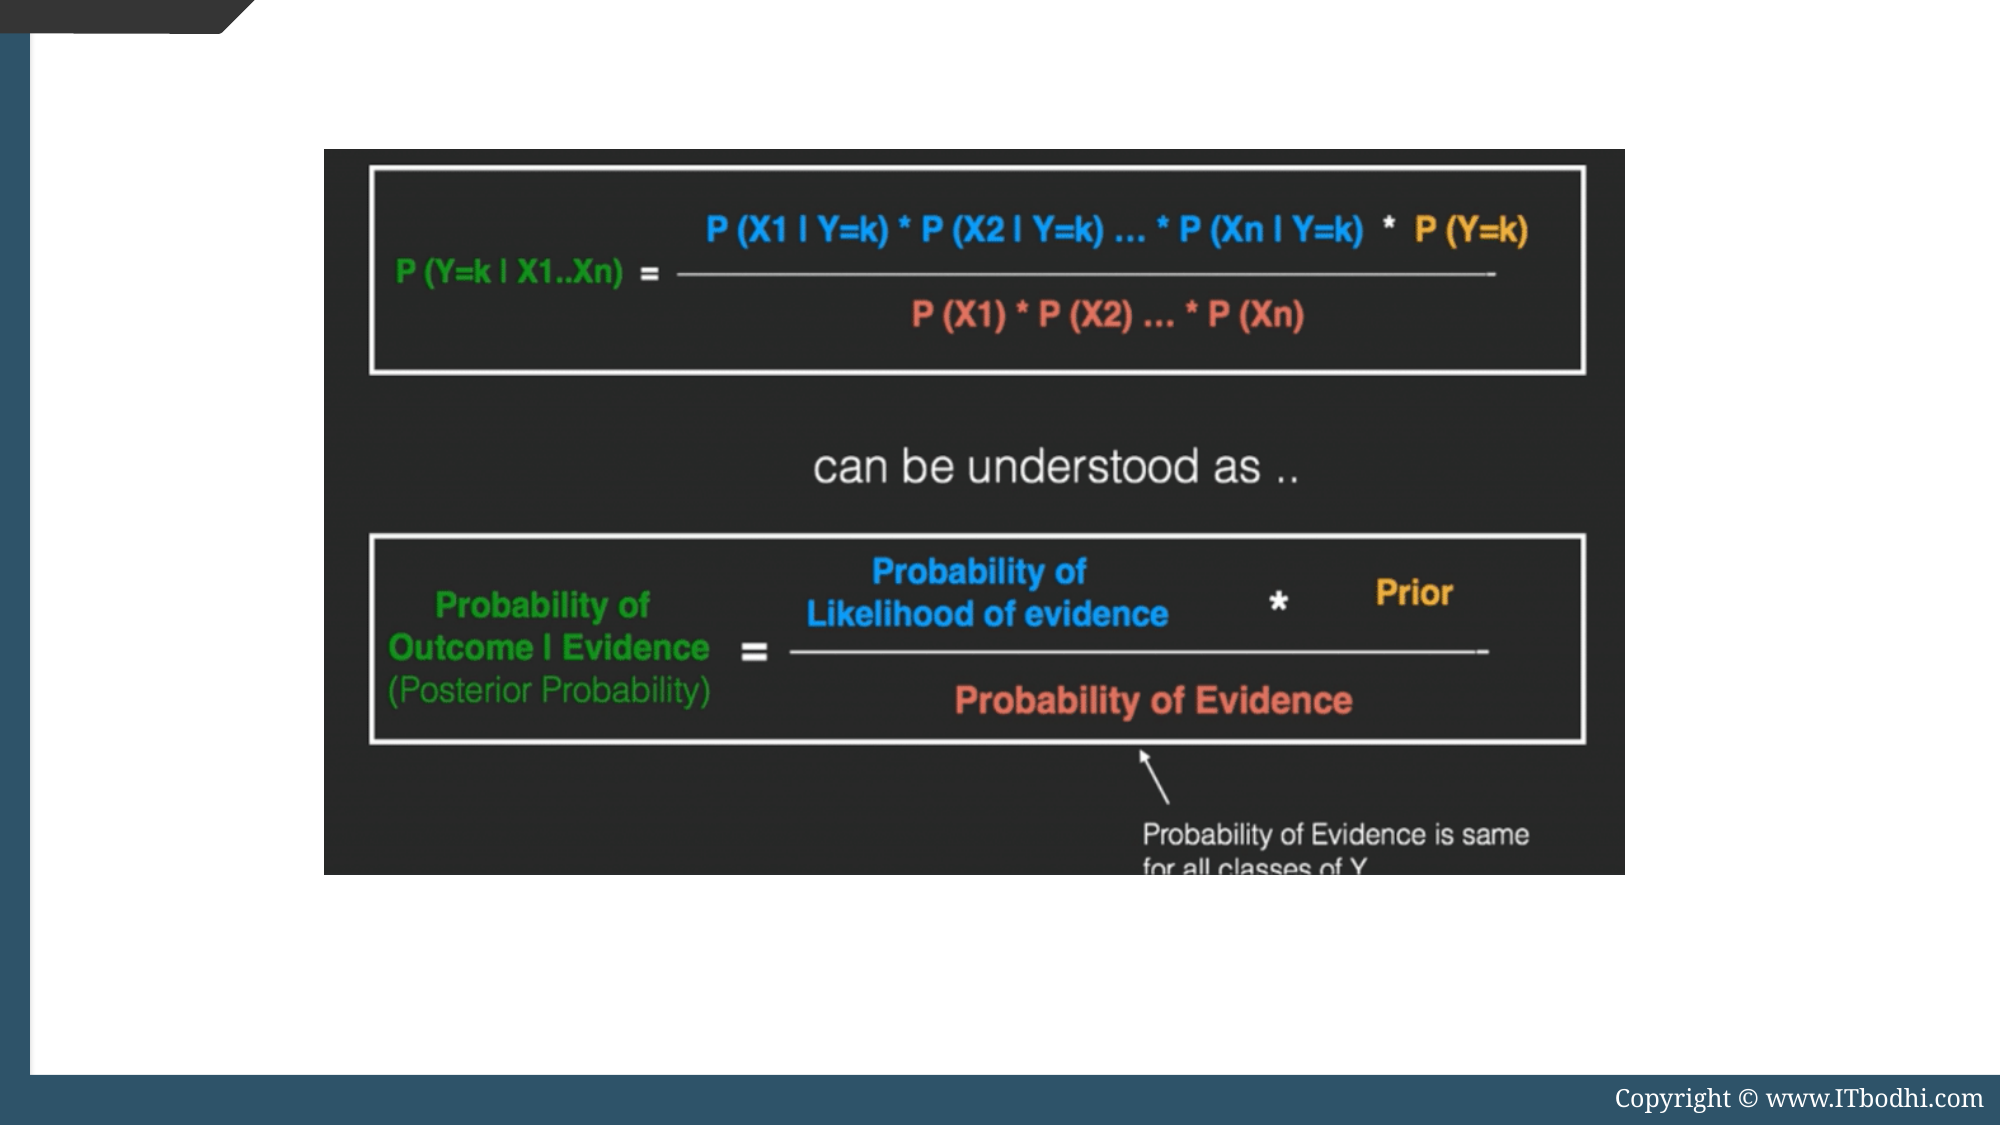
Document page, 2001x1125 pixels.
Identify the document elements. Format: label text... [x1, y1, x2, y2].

text_box Copyright © www.ITbodhi.com [24, 1074, 2000, 1125]
picture [324, 149, 1626, 876]
